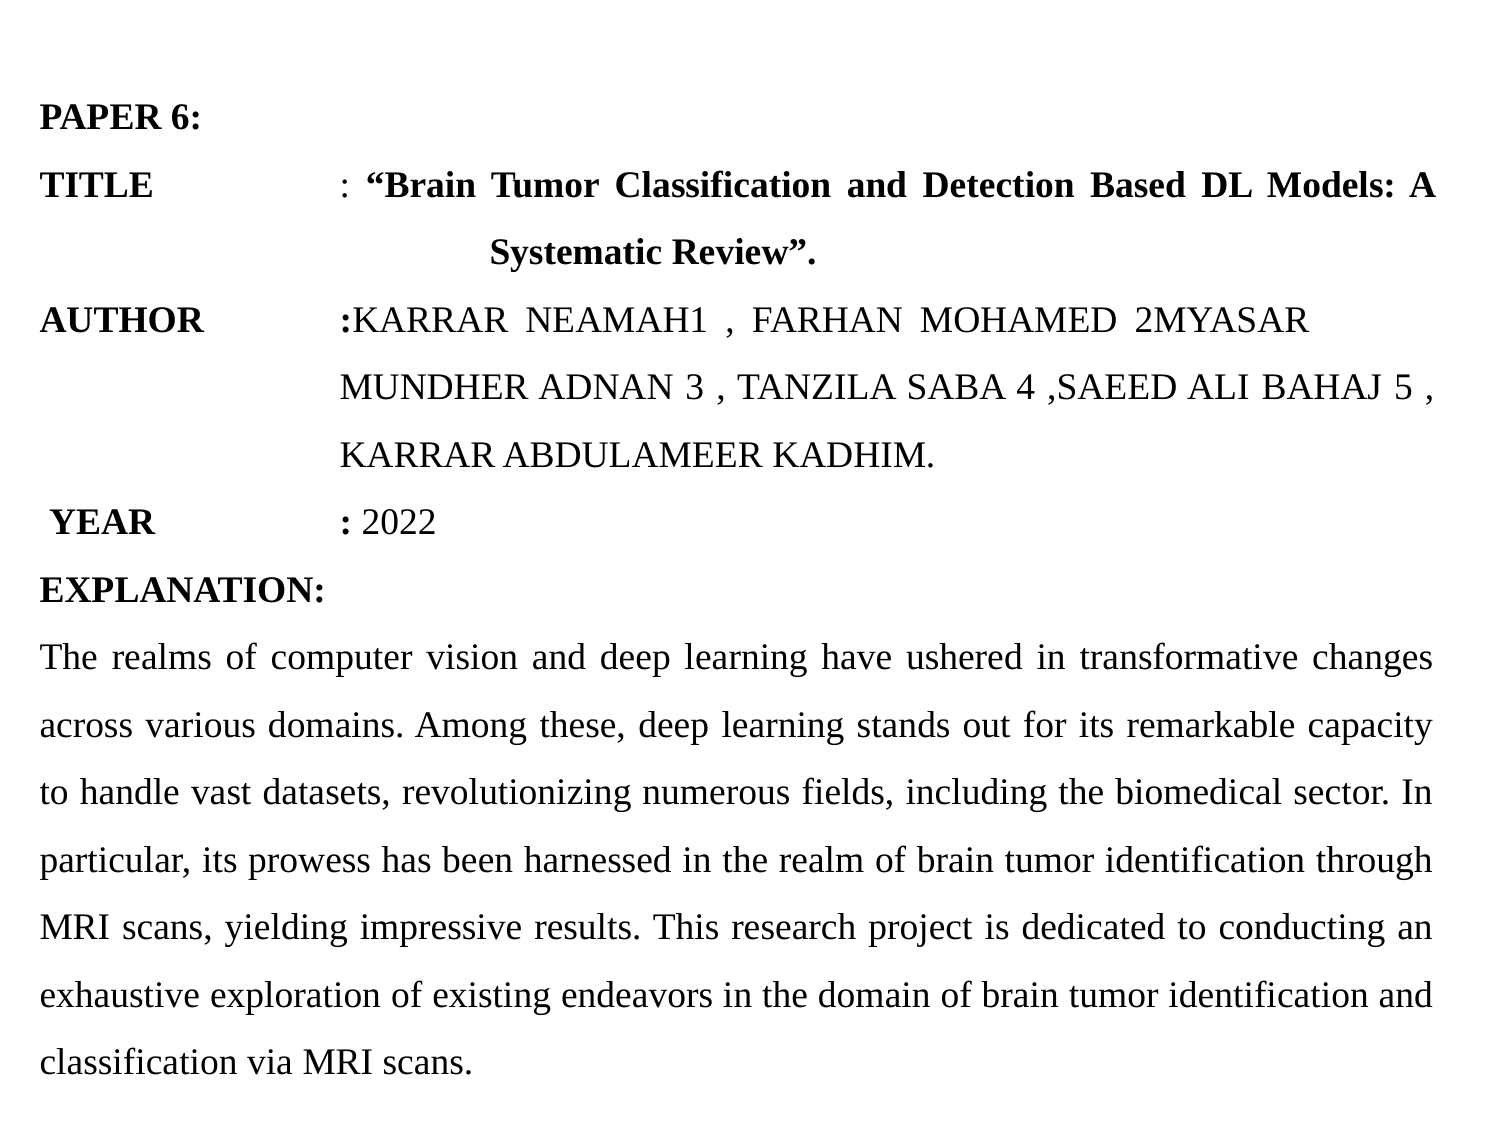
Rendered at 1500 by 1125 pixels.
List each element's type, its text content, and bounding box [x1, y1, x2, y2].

text_box PAPER 6: TITLE : “Brain Tumor Classification and Detection Based DL Models: A Systematic Review”. AUTHOR :KARRAR NEAMAH1 , FARHAN MOHAMED 2MYASAR MUNDHER ADNAN 3 , TANZILA SABA 4 ,SAEED ALI BAHAJ 5 , KARRAR ABDULAMEER KADHIM. YEAR : 2022 EXPLANATION: The realms of computer vision and deep learning have ushered in transformative changes across various domains. Among these, deep learning stands out for its remarkable capacity to handle vast datasets, revolutionizing numerous fields, including the biomedical sector. In particular, its prowess has been harnessed in the realm of brain tumor identification through MRI scans, yielding impressive results. This research project is dedicated to conducting an exhaustive exploration of existing endeavors in the domain of brain tumor identification and classification via MRI scans. [24, 62, 1450, 1090]
